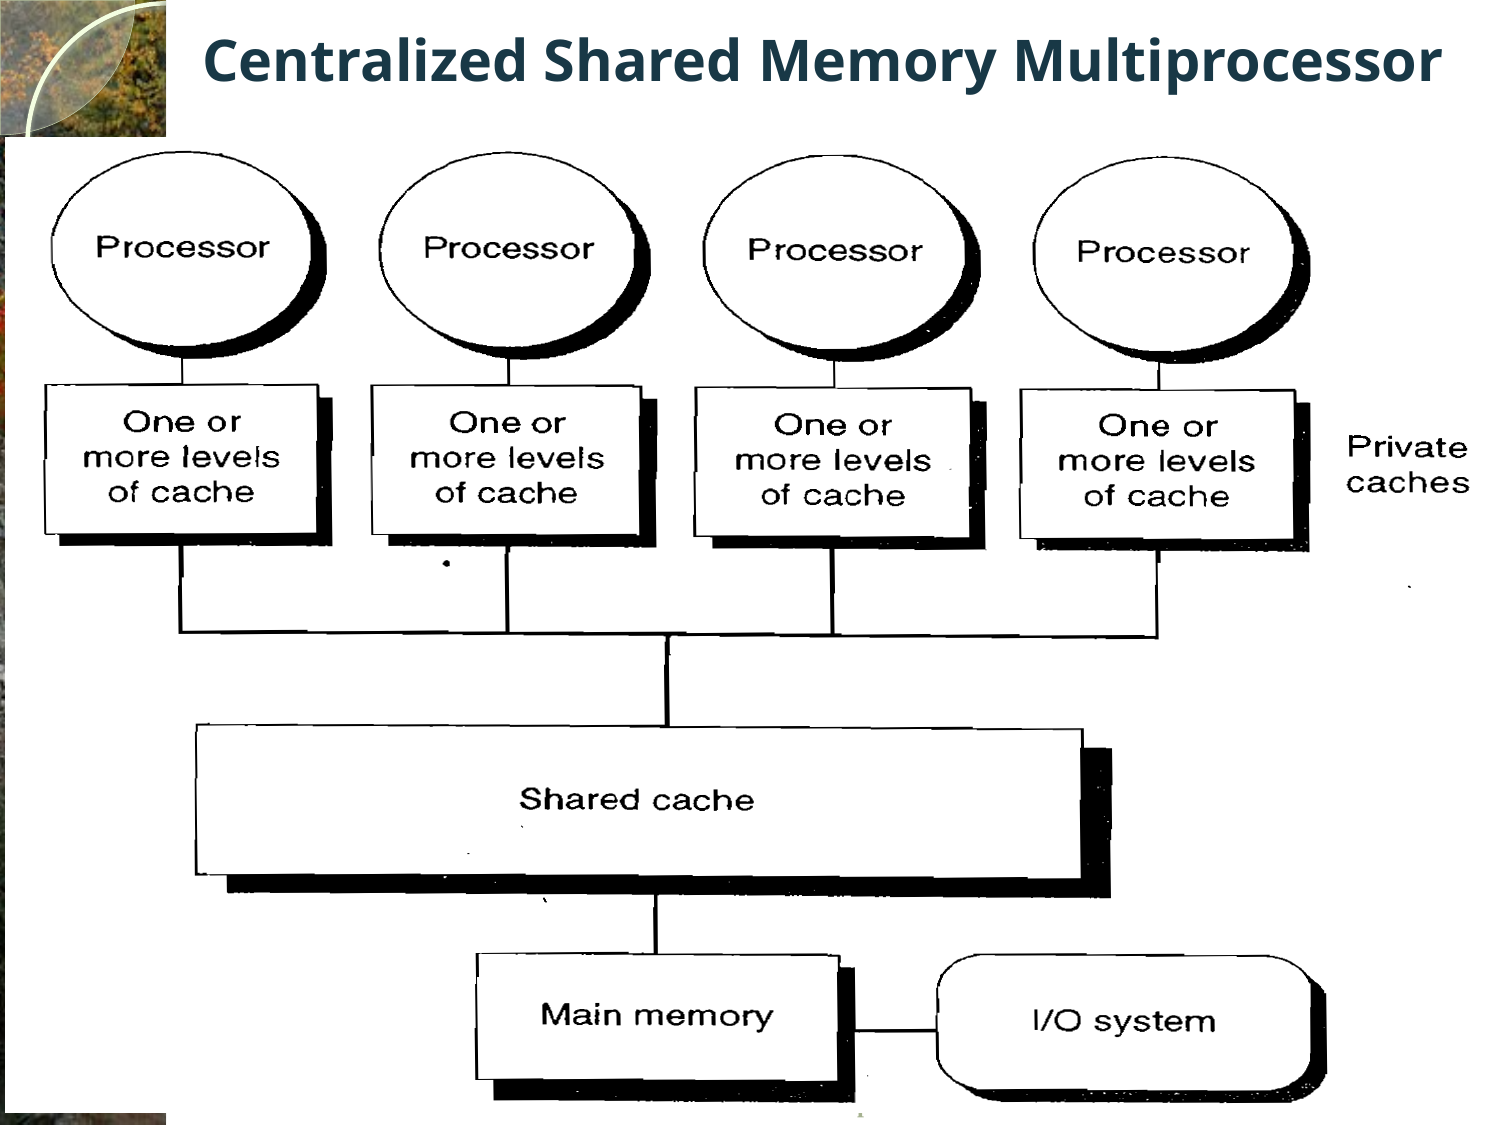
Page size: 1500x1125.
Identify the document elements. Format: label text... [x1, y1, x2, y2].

title Centralized Shared Memory Multiprocessor [187, 0, 1463, 130]
picture [136, 0, 166, 4]
picture [0, 13, 1500, 1125]
